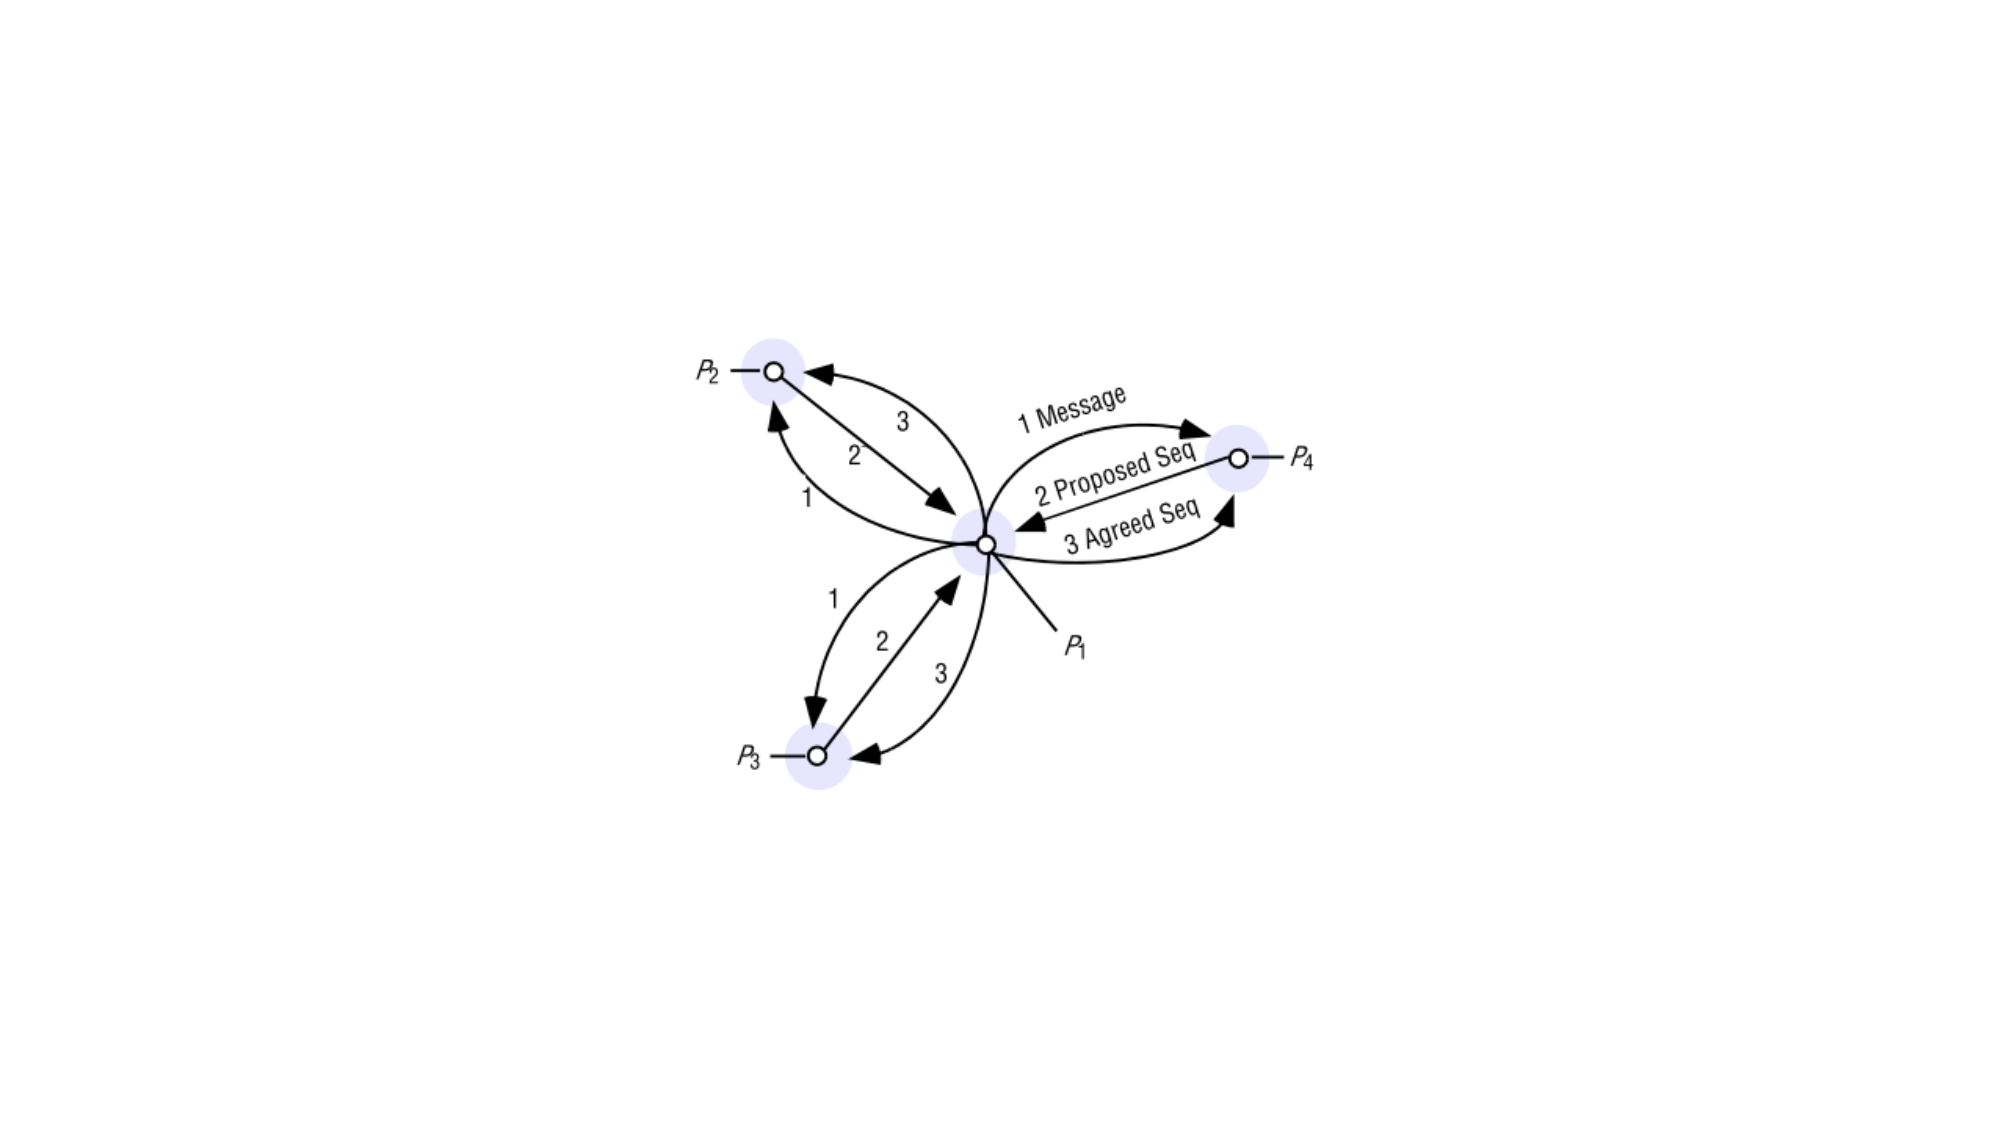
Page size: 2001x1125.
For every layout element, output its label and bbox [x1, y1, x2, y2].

picture [660, 305, 1340, 820]
